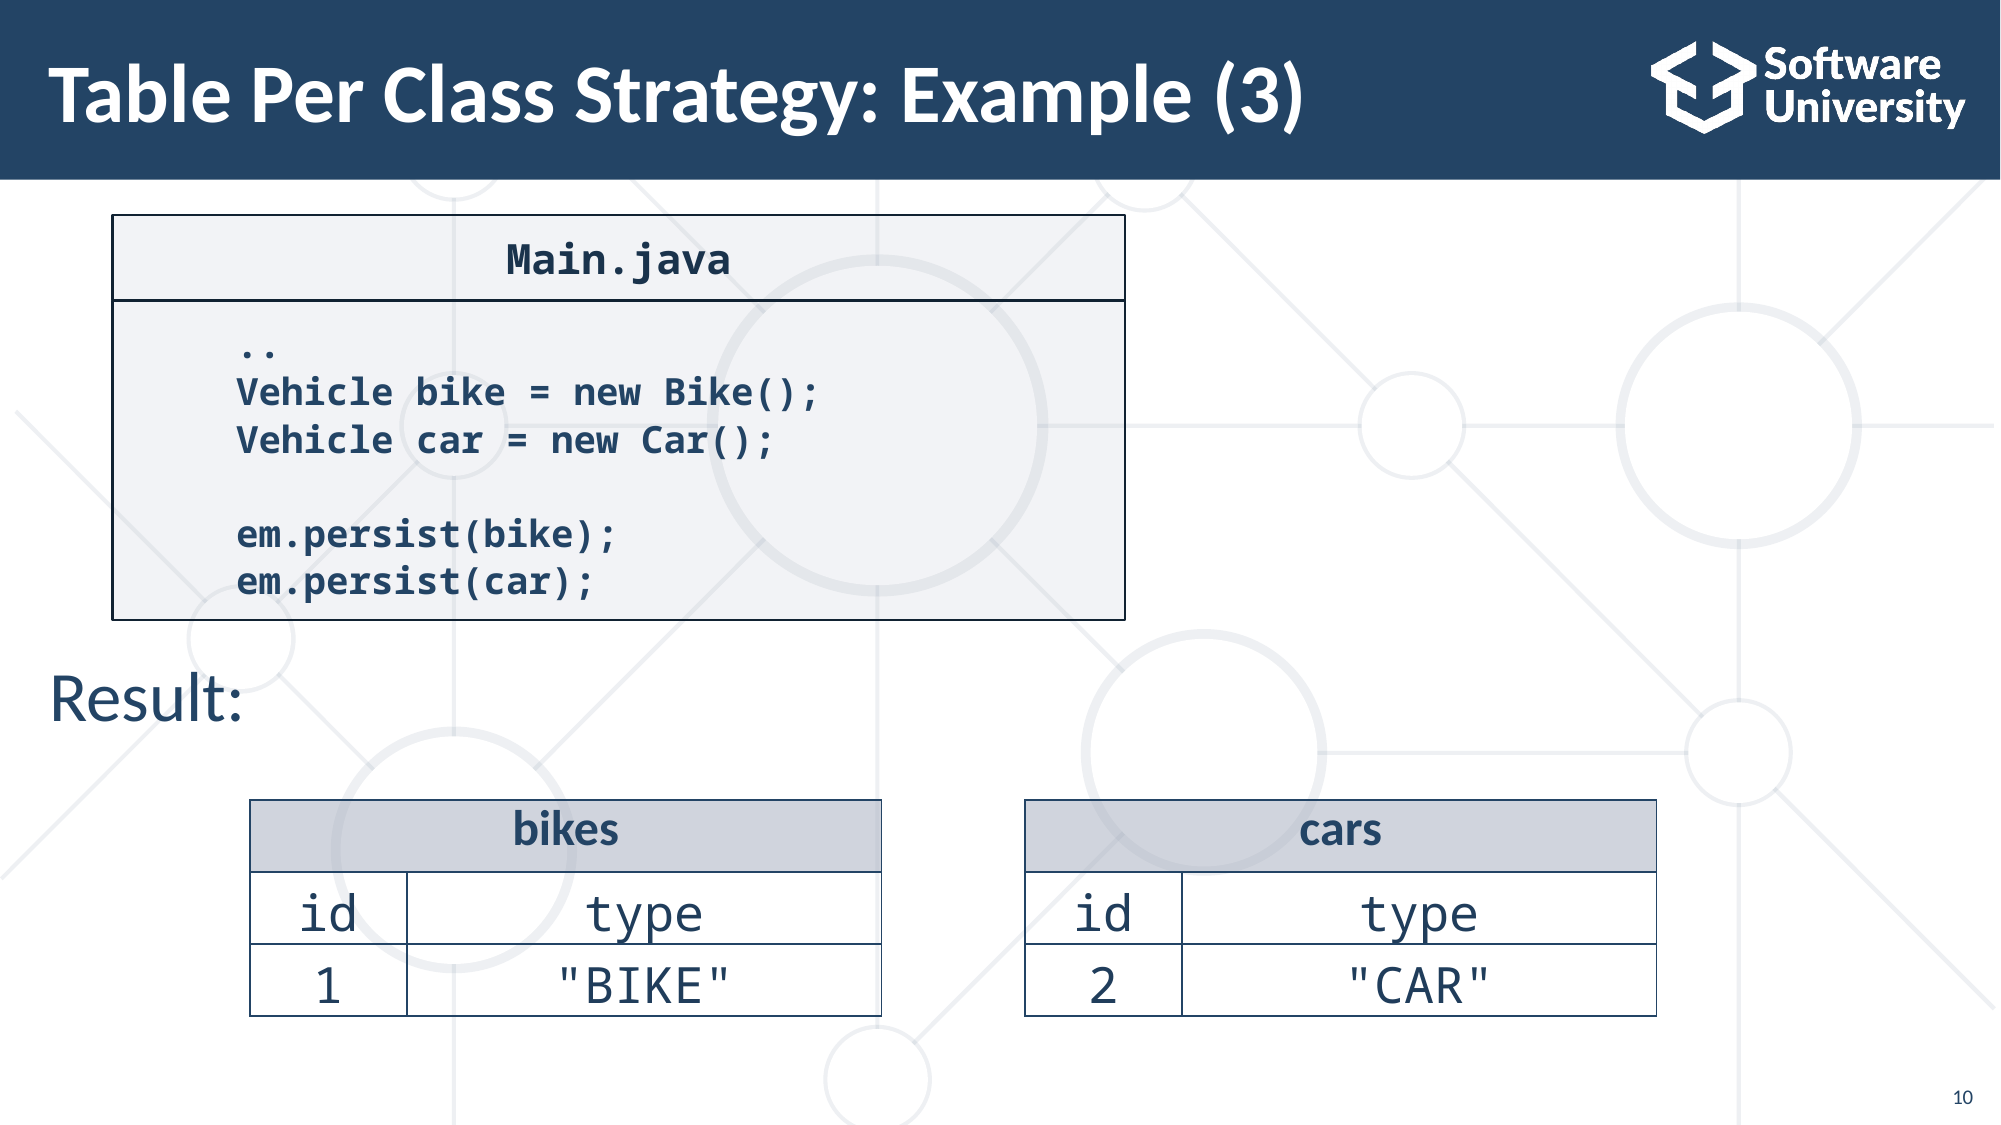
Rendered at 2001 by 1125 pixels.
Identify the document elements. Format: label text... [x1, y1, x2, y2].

list Result: [31, 188, 1968, 1102]
slide_number 10 [1927, 1067, 1989, 1117]
picture [1651, 41, 1966, 134]
table_cell id [251, 873, 406, 943]
table_header cars [1026, 801, 1656, 871]
text_box Main.java [112, 215, 1125, 301]
table_cell 1 [251, 945, 406, 1015]
table_cell type [1183, 873, 1656, 943]
text_box .. Vehicle bike = new Bike(); Vehicle car = new Car(); em.persist(bike); em.persist(car); [112, 301, 1125, 620]
table_cell "BIKE" [408, 945, 881, 1015]
table_cell type [408, 873, 881, 943]
table_header bikes [251, 801, 881, 871]
table_cell "CAR" [1183, 945, 1656, 1015]
table_cell id [1026, 873, 1181, 943]
table_cell 2 [1026, 945, 1181, 1015]
title Table Per Class Strategy: Example (3) [31, 16, 1625, 162]
